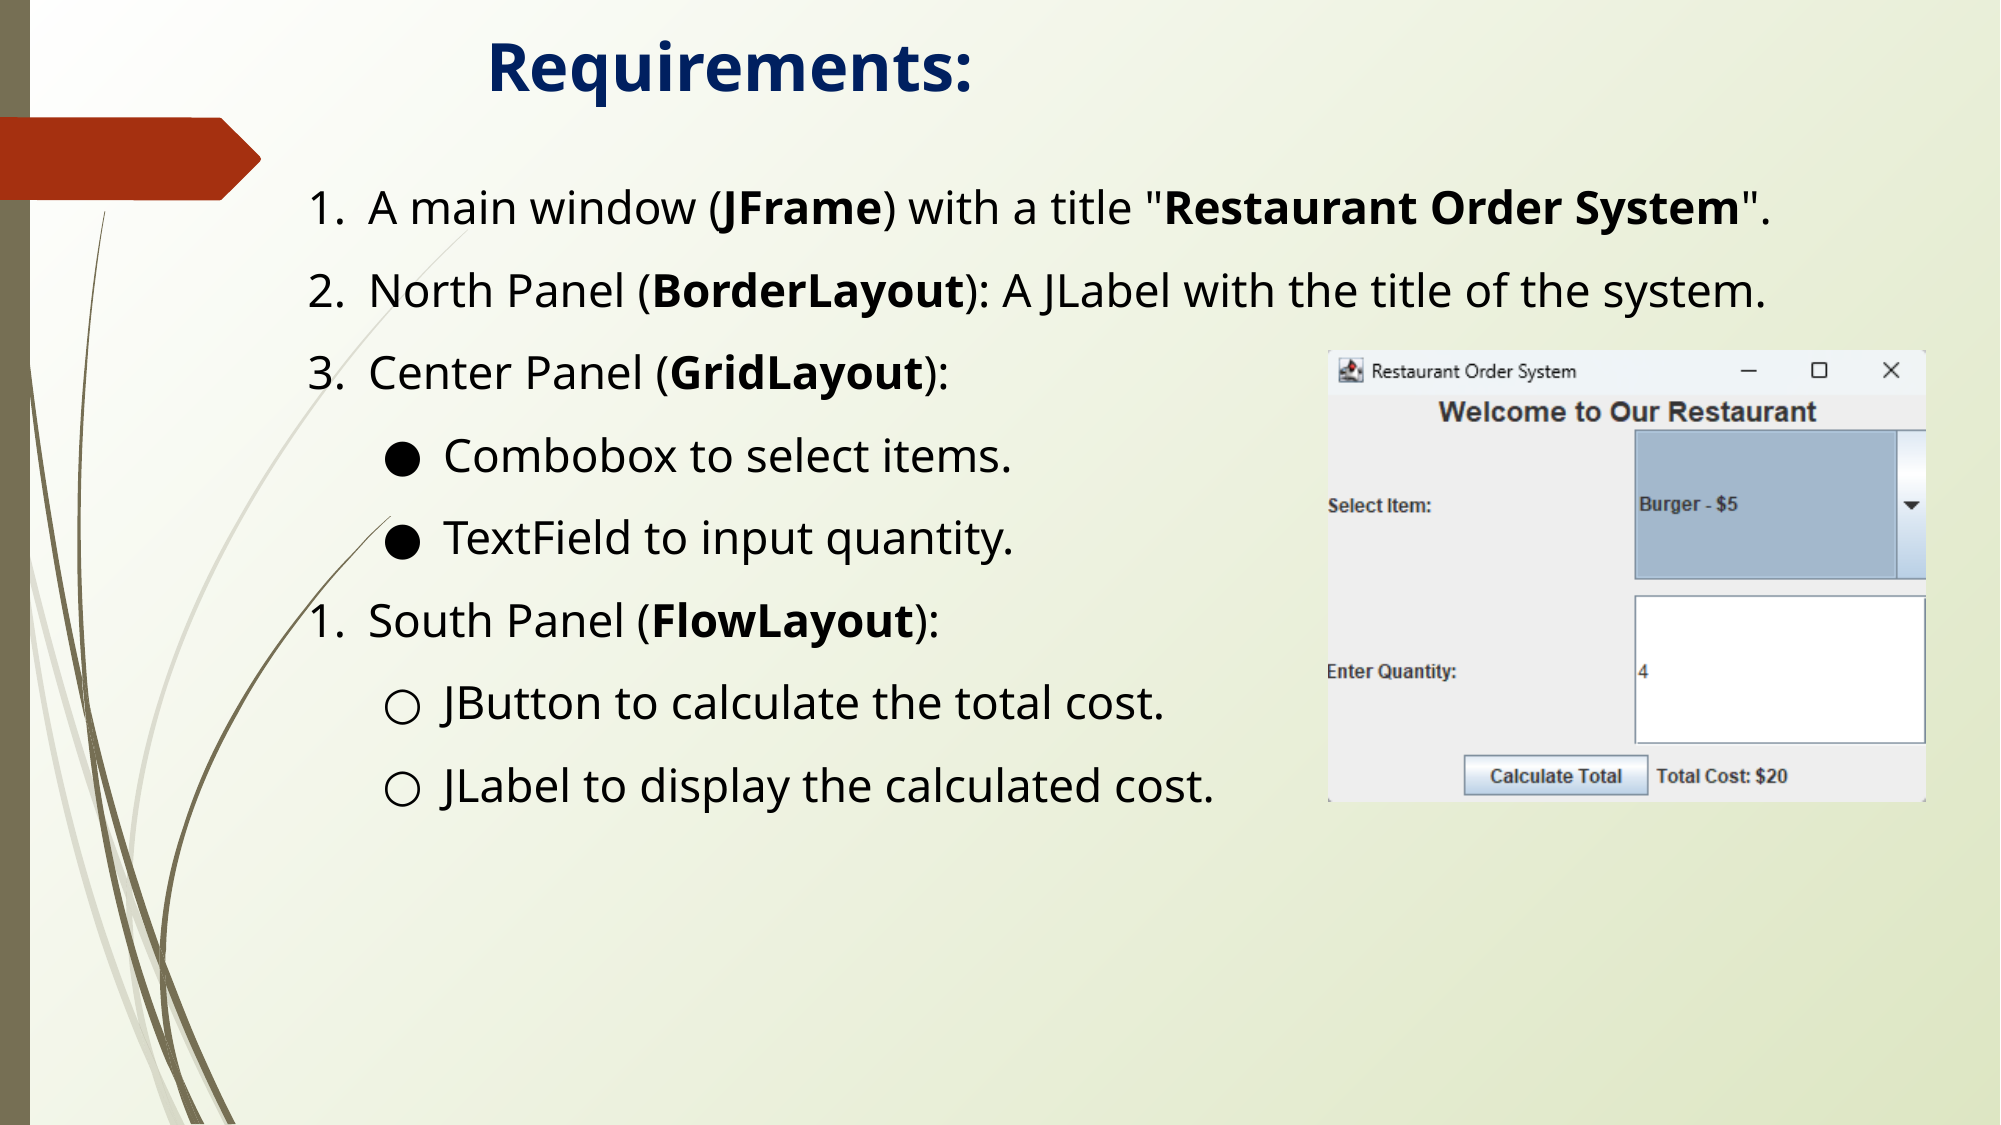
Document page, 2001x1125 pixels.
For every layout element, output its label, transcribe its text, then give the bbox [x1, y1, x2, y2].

text_box [162, 101, 1718, 163]
picture [1328, 349, 1926, 802]
text_box A main window (JFrame) with a title "Restaurant Order System". North Panel (BorderLayout): A JLabel with the title of the system. Center Panel (GridLayout): Combobox to select items. TextField to input quantity. South Panel (FlowLayout): JButton to calculate the total cost. JLabel to display the calculated cost. [278, 144, 1965, 899]
text_box Requirements: [470, 17, 1789, 113]
